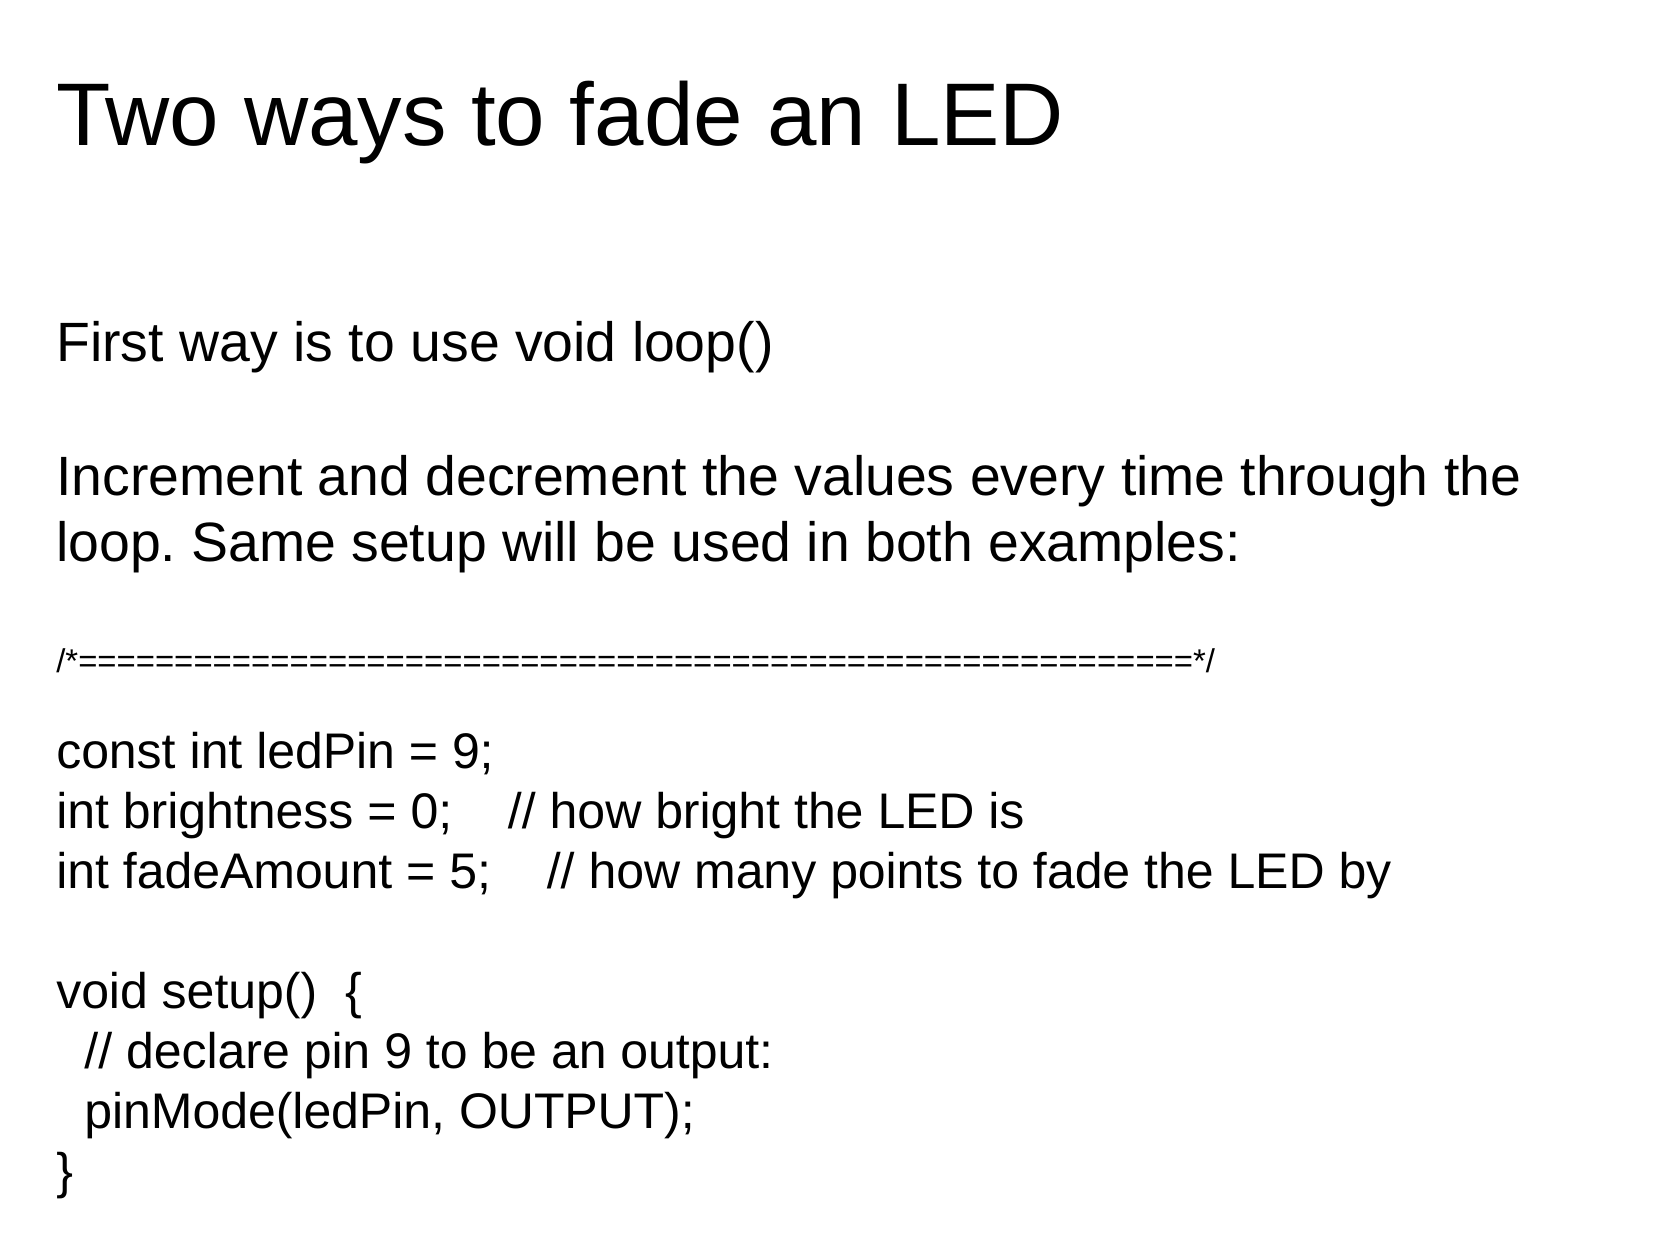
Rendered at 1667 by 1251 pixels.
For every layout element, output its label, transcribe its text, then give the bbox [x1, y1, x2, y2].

title Two ways to fade an LED [50, 50, 1630, 213]
list First way is to use void loop() Increment and decrement the values every time through the loop. Same setup will be used in both examples: /*==========================================================*/ const int ledPin = 9; int brightness = 0; // how bright the LED is int fadeAmount = 5; // how many points to fade the LED by void setup() { // declare pin 9 to be an output: pinMode(ledPin, OUTPUT); } [50, 300, 1630, 1213]
